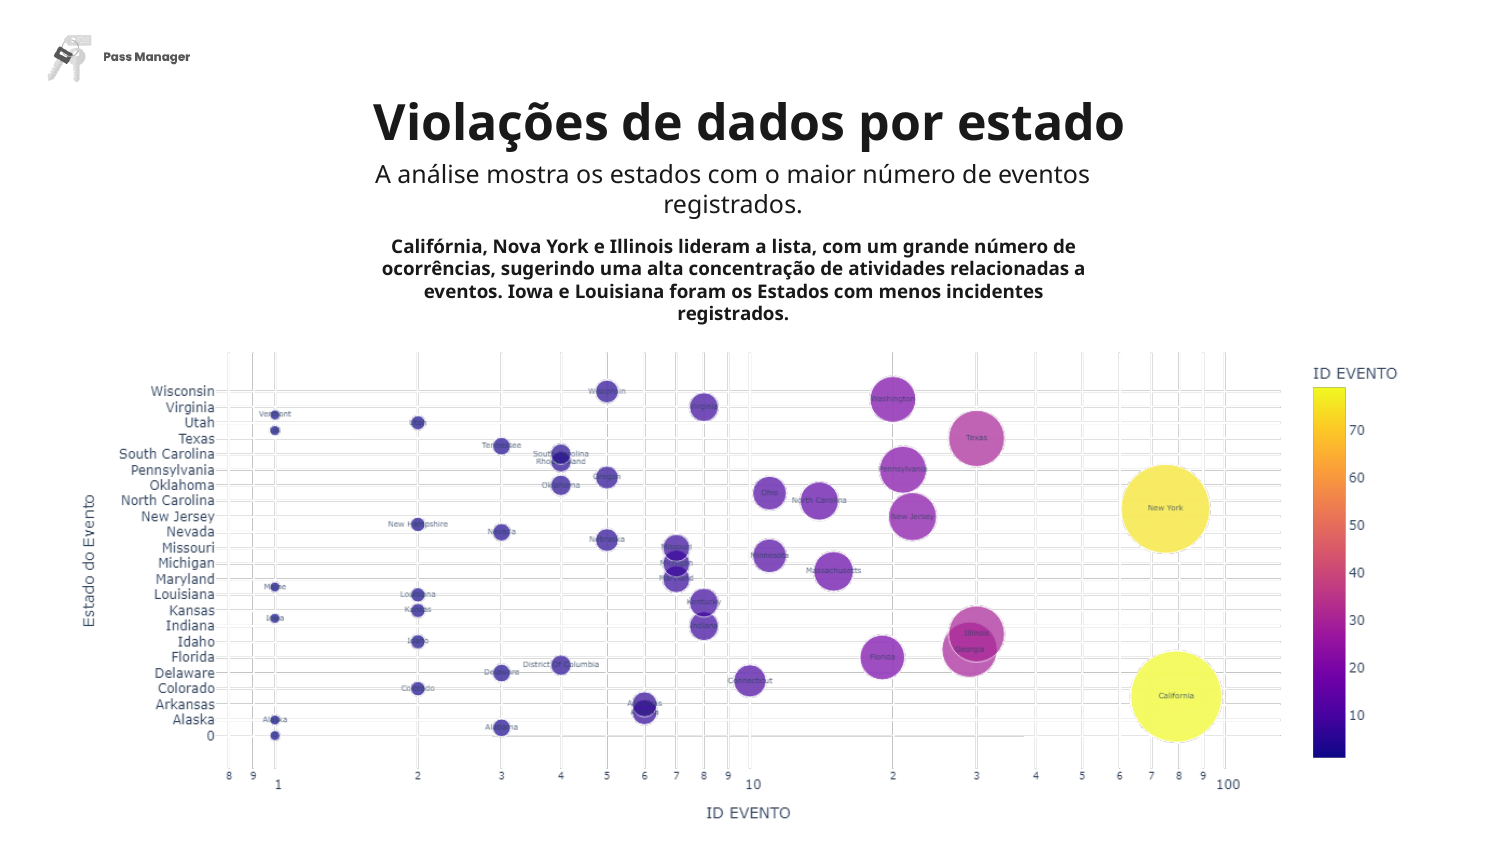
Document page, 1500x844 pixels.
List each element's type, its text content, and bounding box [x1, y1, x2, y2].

text_box Califórnia, Nova York e Illinois lideram a lista, com um grande número de ocorrências, sugerindo uma alta concentração de atividades relacionadas a eventos. Iowa e Louisiana foram os Estados com menos incidentes registrados. [358, 219, 1109, 335]
text_box A análise mostra os estados com o maior número de eventos registrados. [358, 143, 1109, 219]
title Violações de dados por estado [116, 75, 1383, 165]
picture [78, 336, 1422, 844]
picture [40, 26, 195, 85]
